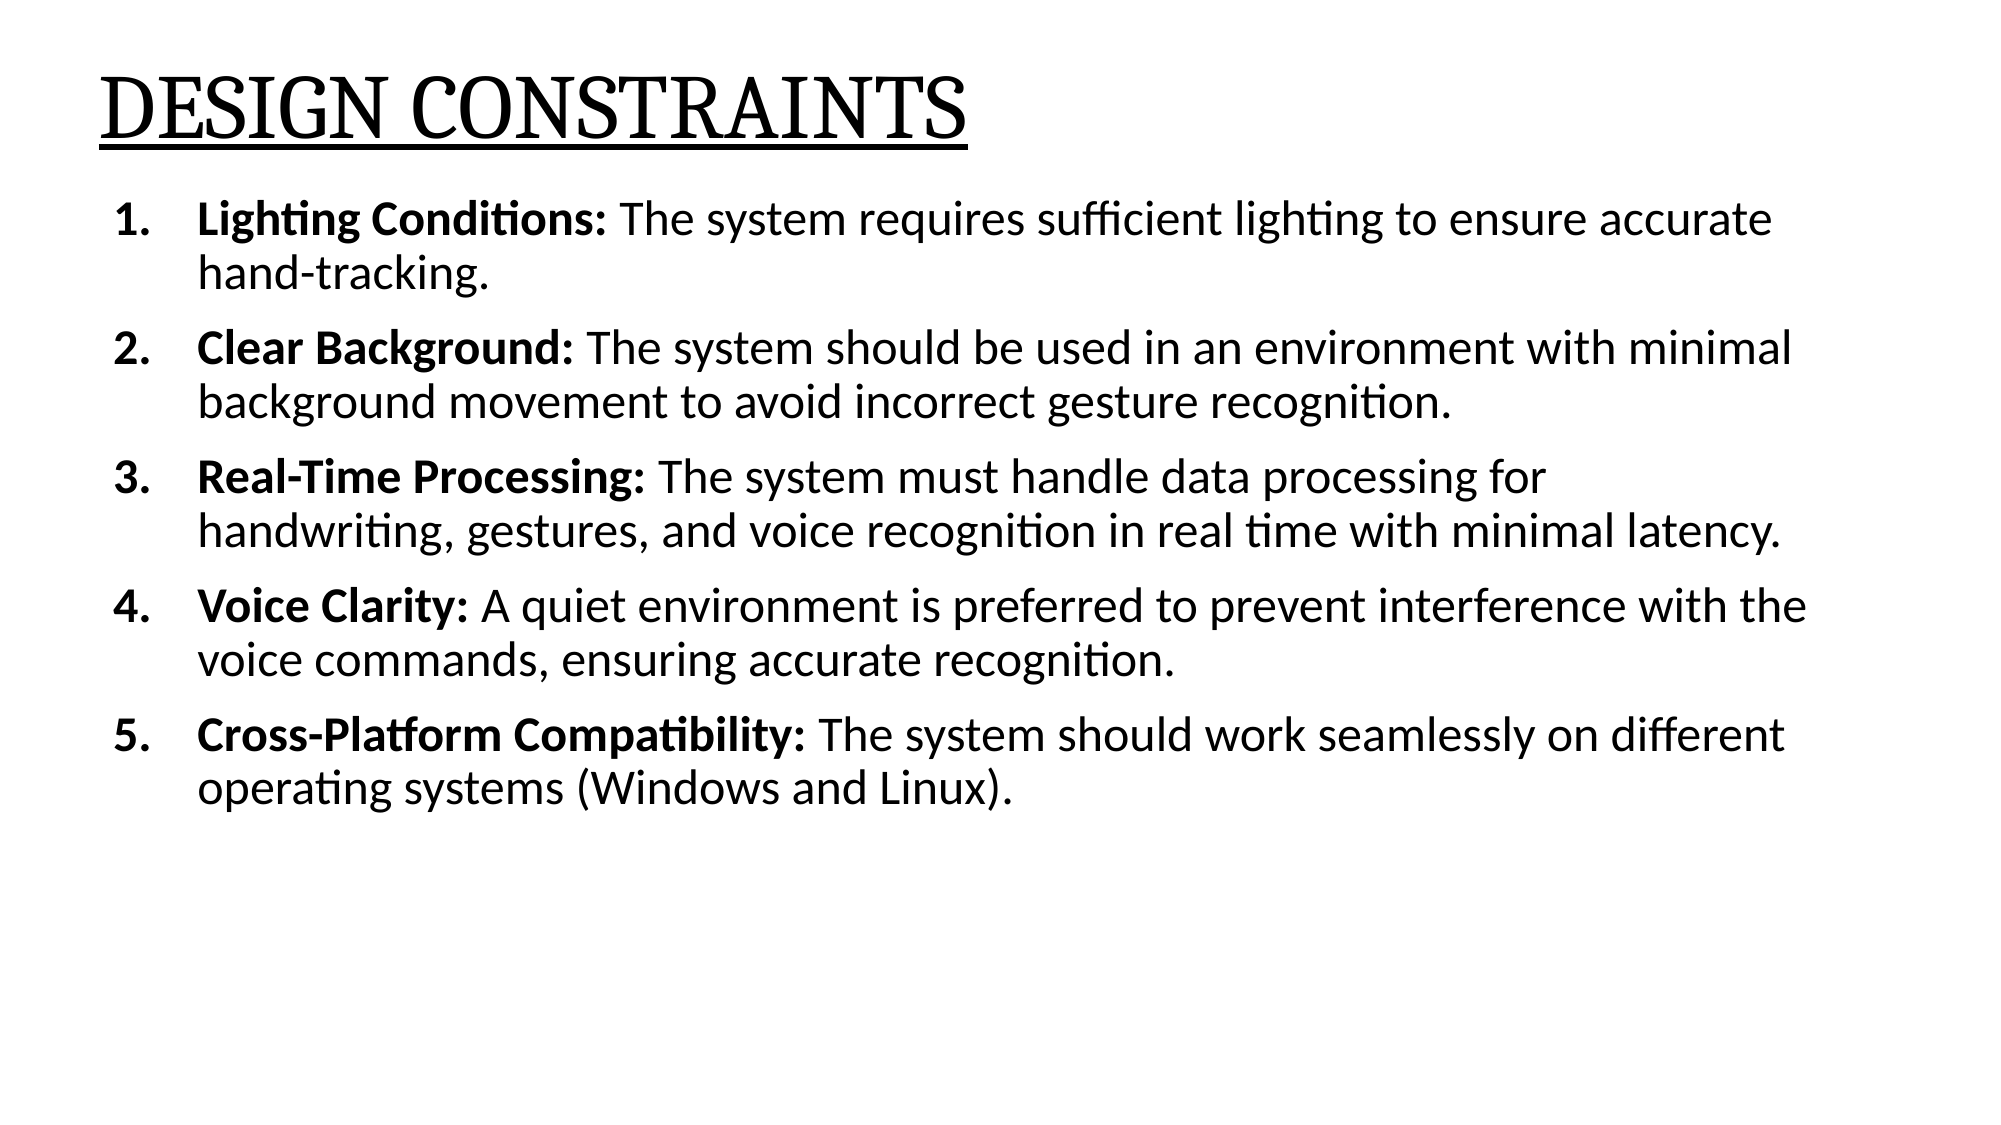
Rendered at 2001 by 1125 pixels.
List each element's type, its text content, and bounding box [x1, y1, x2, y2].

title DESIGN CONSTRAINTS [83, 0, 1809, 218]
list Lighting Conditions: The system requires sufficient lighting to ensure accurate hand-tracking. Clear Background: The system should be used in an environment with minimal background movement to avoid incorrect gesture recognition. Real-Time Processing: The system must handle data processing for handwriting, gestures, and voice recognition in real time with minimal latency. Voice Clarity: A quiet environment is preferred to prevent interference with the voice commands, ensuring accurate recognition. Cross-Platform Compatibility: The system should work seamlessly on different operating systems (Windows and Linux). [98, 185, 1824, 899]
